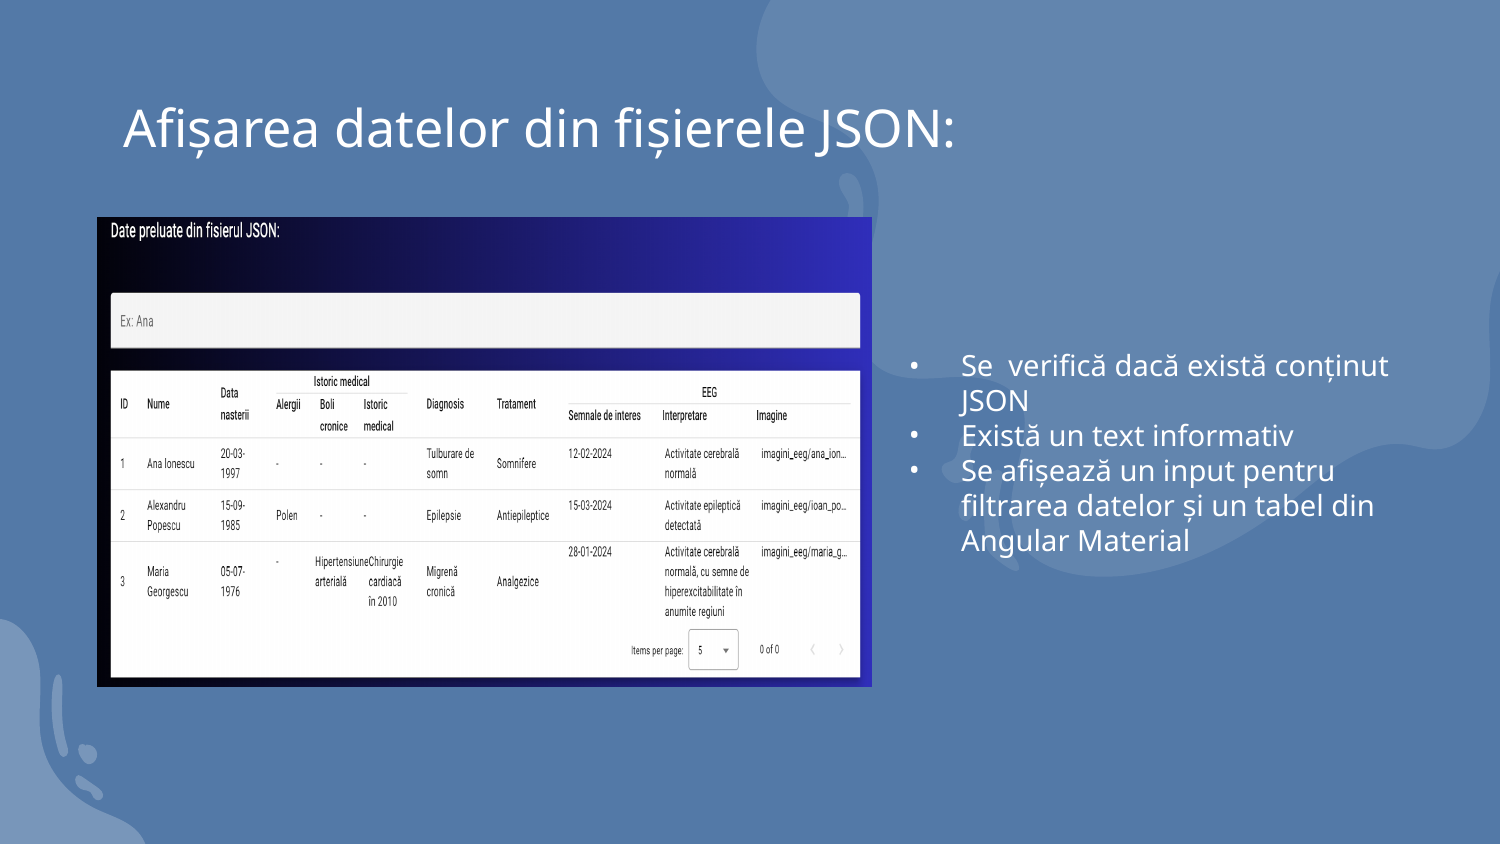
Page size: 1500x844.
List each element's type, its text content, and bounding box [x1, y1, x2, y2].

picture [96, 216, 872, 687]
text_box Afișarea datelor din fișierele JSON: [108, 83, 1355, 170]
text_box Se verifică dacă există conținut JSON Există un text informativ Se afișează un input pentru filtrarea datelor și un tabel din Angular Material [872, 217, 1453, 687]
